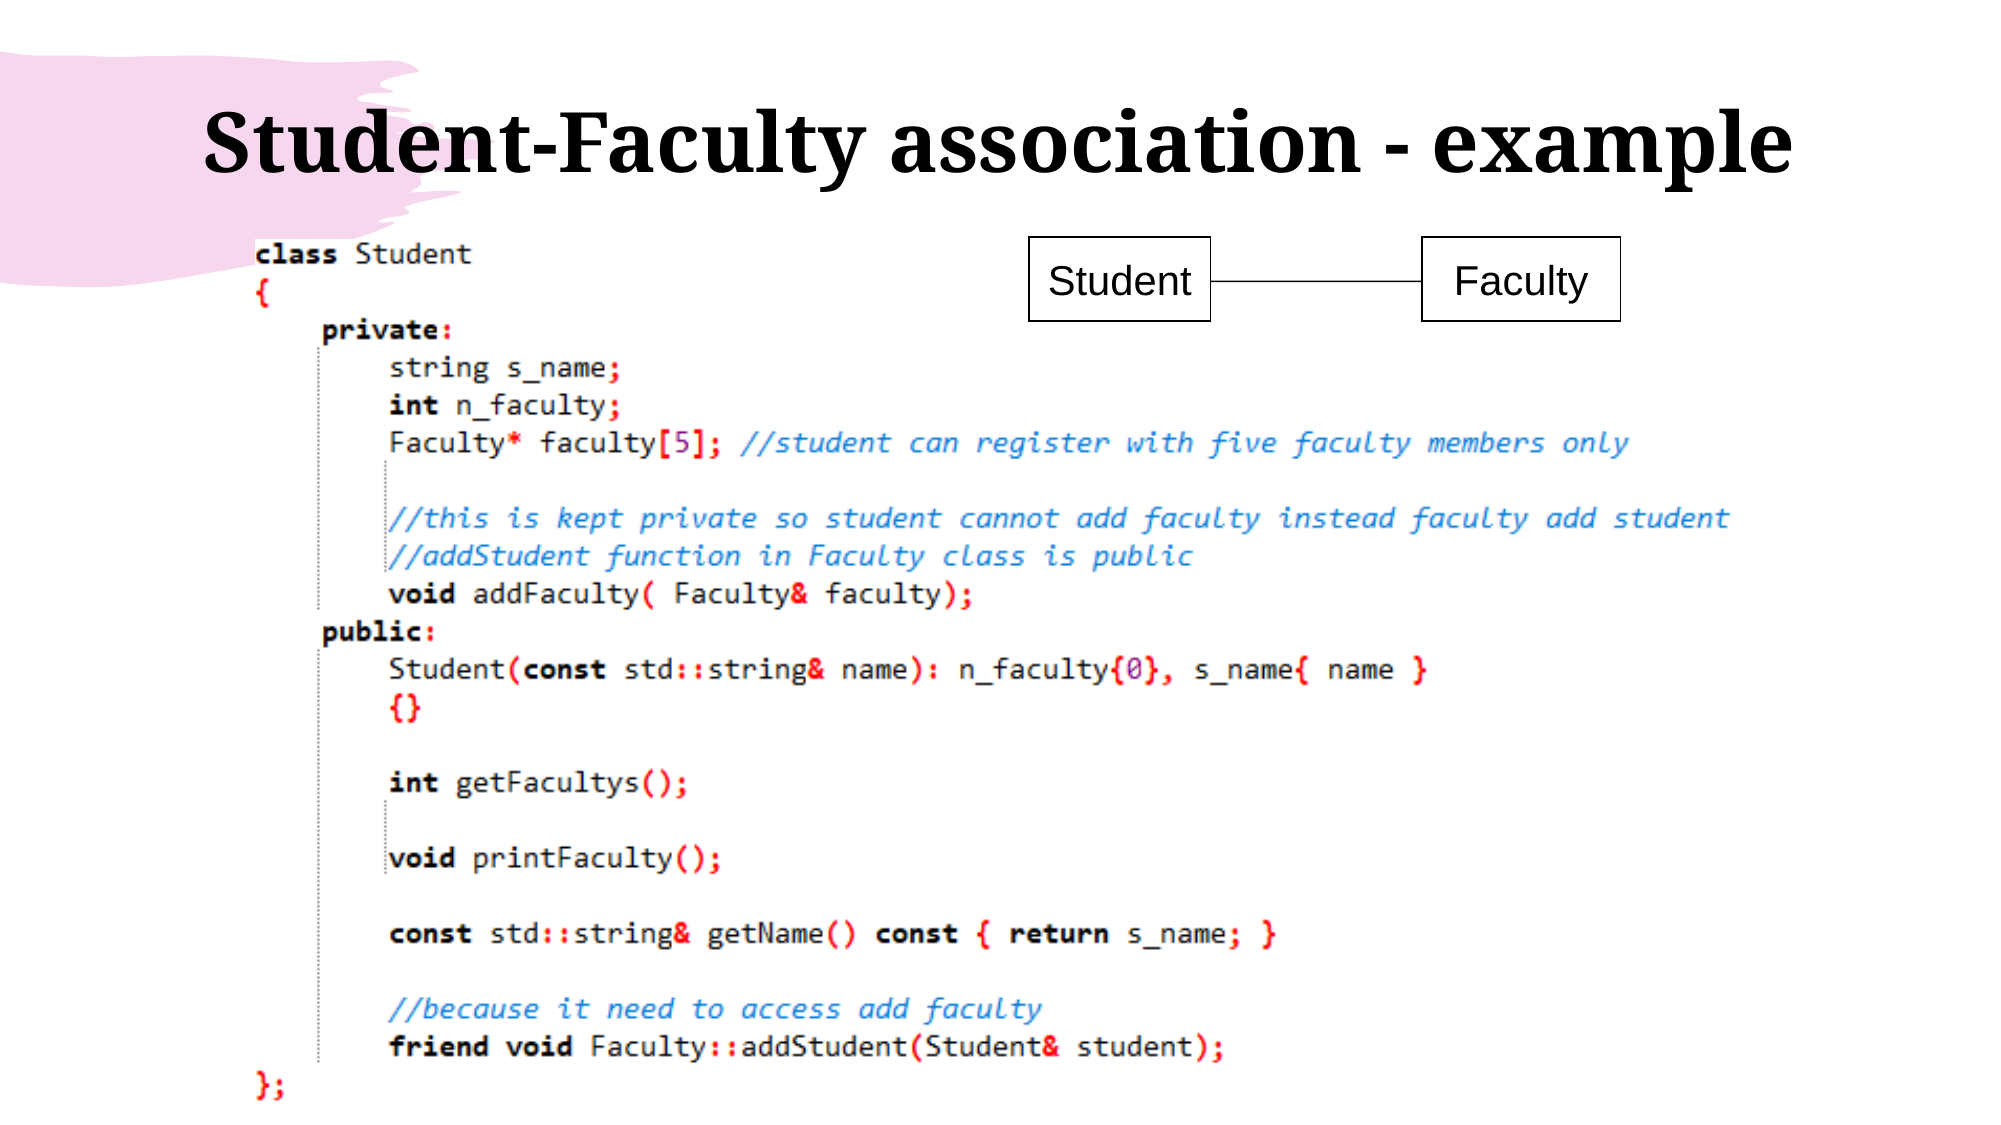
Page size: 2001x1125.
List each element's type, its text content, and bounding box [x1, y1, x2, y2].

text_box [255, 236, 1745, 1107]
title Student-Faculty association - example [137, 37, 1863, 255]
